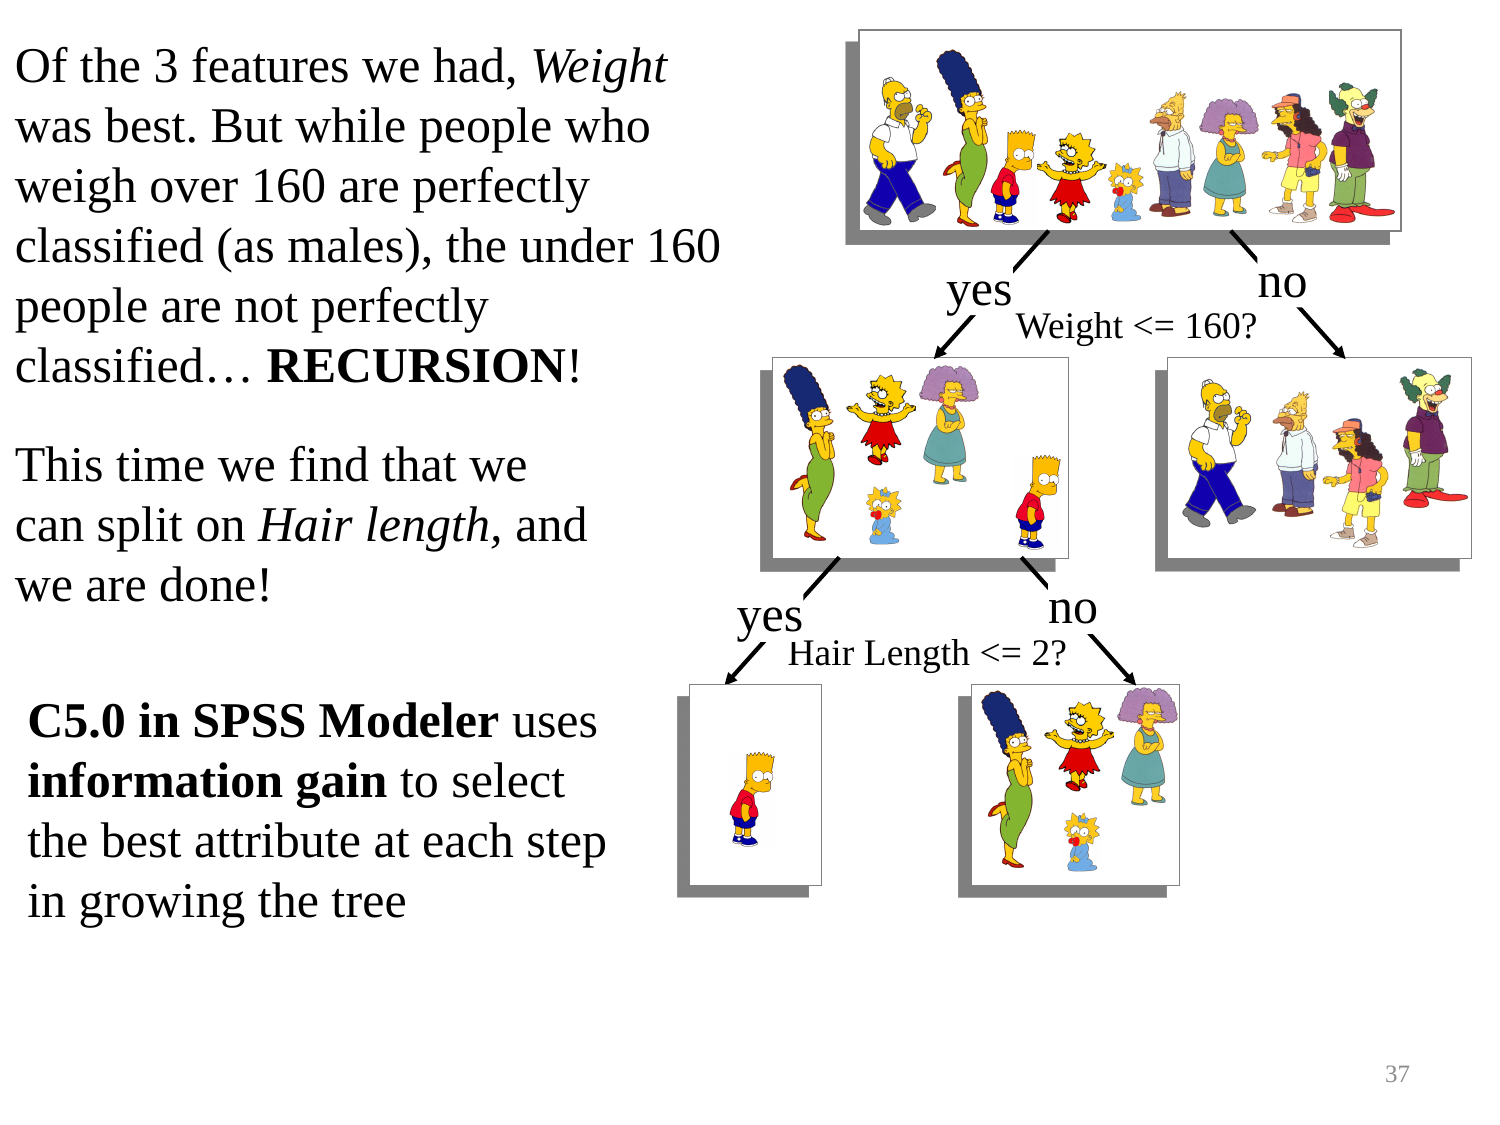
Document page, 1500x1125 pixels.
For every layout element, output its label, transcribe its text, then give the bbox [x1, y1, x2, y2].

text_box [978, 690, 1180, 875]
text_box [779, 366, 982, 548]
picture [782, 363, 835, 541]
text_box [772, 357, 1069, 559]
text_box Hair Length <= 2? [772, 620, 1083, 681]
picture [1270, 389, 1390, 550]
picture [862, 484, 903, 545]
picture [1013, 454, 1062, 550]
picture [727, 751, 777, 847]
text_box yes [736, 581, 804, 642]
text_box Of the 3 features we had, Weight was best. But while people who weigh over 160 are perfectly classified (as males), the under 160 people are not perfectly classified… RECURSION! [0, 25, 742, 401]
picture [844, 364, 980, 486]
text_box [1167, 357, 1472, 559]
text_box C5.0 in SPSS Modeler uses information gain to select the best attribute at each step in growing the tree [12, 679, 648, 935]
picture [1146, 80, 1397, 225]
text_box [859, 29, 1402, 231]
text_box Weight <= 160? [1000, 293, 1273, 354]
text_box [971, 684, 1180, 886]
picture [1042, 686, 1179, 808]
slide_number 37 [1074, 1042, 1425, 1103]
text_box This time we find that we can split on Hair length, and we are done! [0, 423, 621, 619]
picture [1396, 366, 1470, 510]
picture [861, 49, 1145, 227]
text_box no [1048, 573, 1099, 634]
picture [981, 690, 1033, 868]
text_box [1267, 369, 1472, 557]
text_box [724, 642, 764, 684]
text_box yes [945, 255, 1013, 316]
text_box [933, 316, 973, 360]
picture [1061, 811, 1101, 872]
text_box [1299, 308, 1346, 360]
text_box no [1257, 247, 1308, 308]
text_box [689, 684, 822, 886]
text_box [1089, 634, 1136, 684]
picture [1180, 378, 1259, 529]
